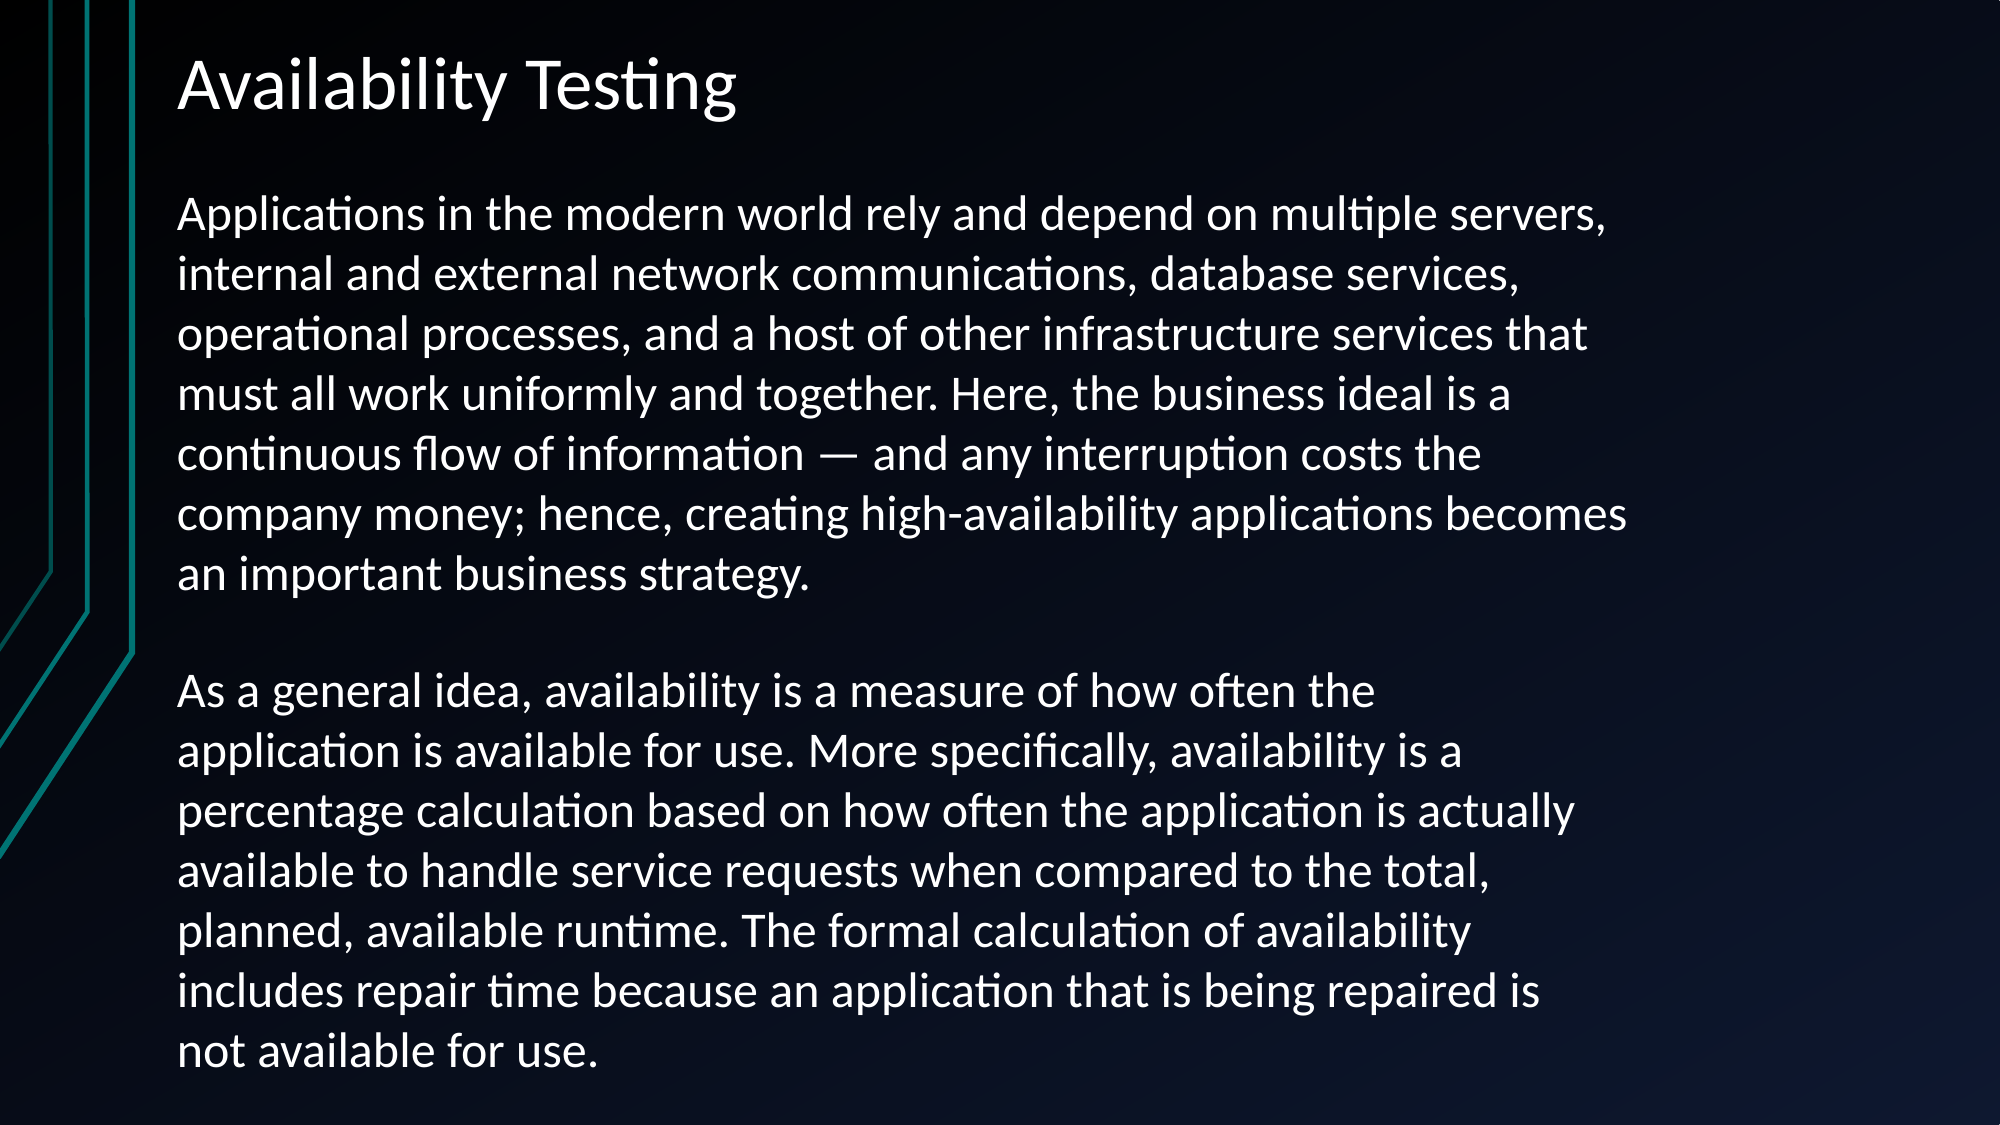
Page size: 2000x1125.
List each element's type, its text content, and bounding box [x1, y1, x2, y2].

text_box Availability Testing [162, 37, 1862, 155]
text_box Applications in the modern world rely and depend on multiple servers, internal and external network communications, database services, operational processes, and a host of other infrastructure services that must all work uniformly and together. Here, the business ideal is a continuous flow of information — and any interruption costs the company money; hence, creating high-availability applications becomes an important business strategy. [162, 173, 1675, 608]
text_box As a general idea, availability is a measure of how often the application is available for use. More specifically, availability is a percentage calculation based on how often the application is actually available to handle service requests when compared to the total, planned, available runtime. The formal calculation of availability includes repair time because an application that is being repaired is not available for use. [162, 649, 1600, 1085]
